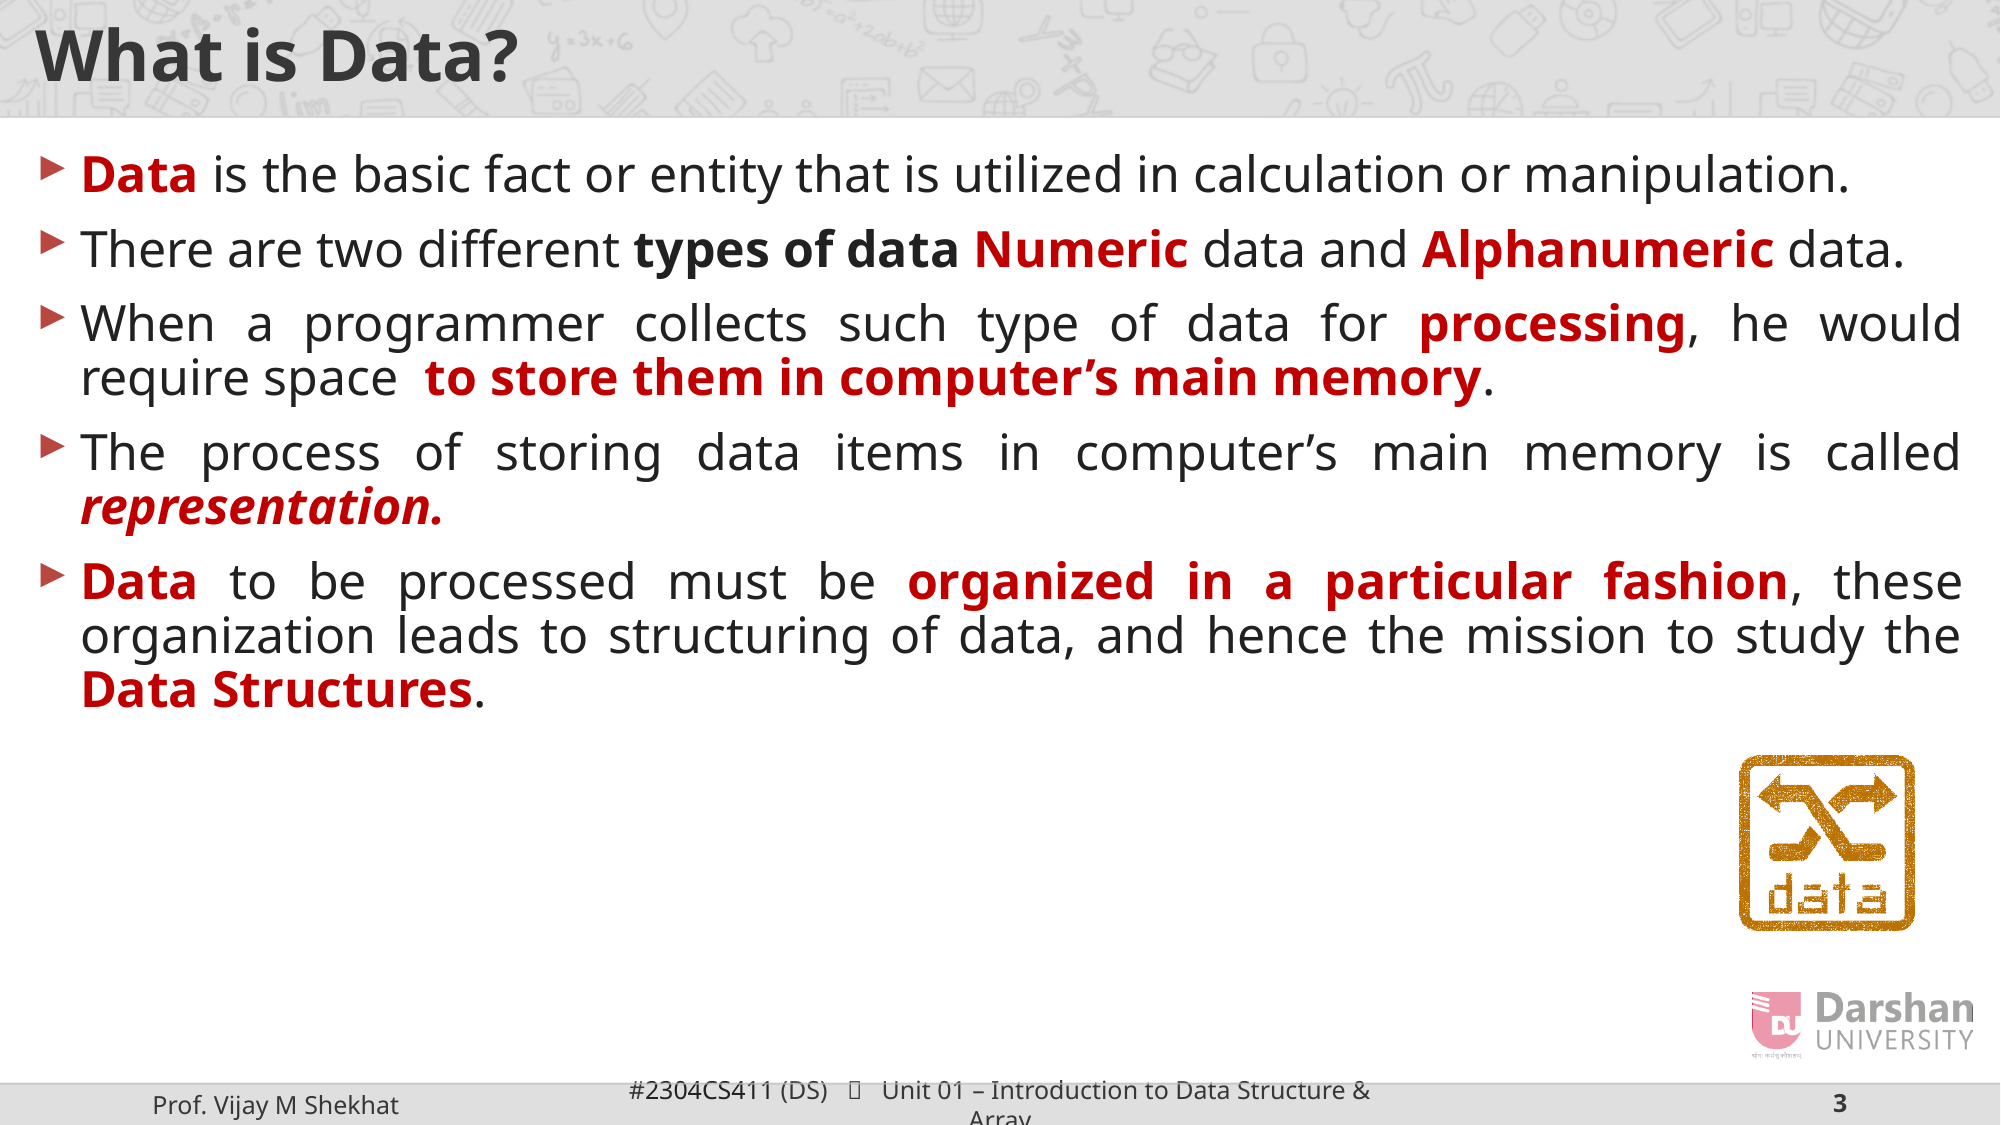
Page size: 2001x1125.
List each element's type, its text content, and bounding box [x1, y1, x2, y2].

picture [1739, 755, 1915, 931]
title What is Data? [0, 0, 2000, 117]
list Data is the basic fact or entity that is utilized in calculation or manipulation. There are two different types of data Numeric data and Alphanumeric data. When a programmer collects such type of data for processing, he would require space to store them in computer’s main memory. The process of storing data items in computer’s main memory is called representation. Data to be processed must be organized in a particular fashion, these organization leads to structuring of data, and hence the mission to study the Data Structures. [21, 141, 1979, 1059]
